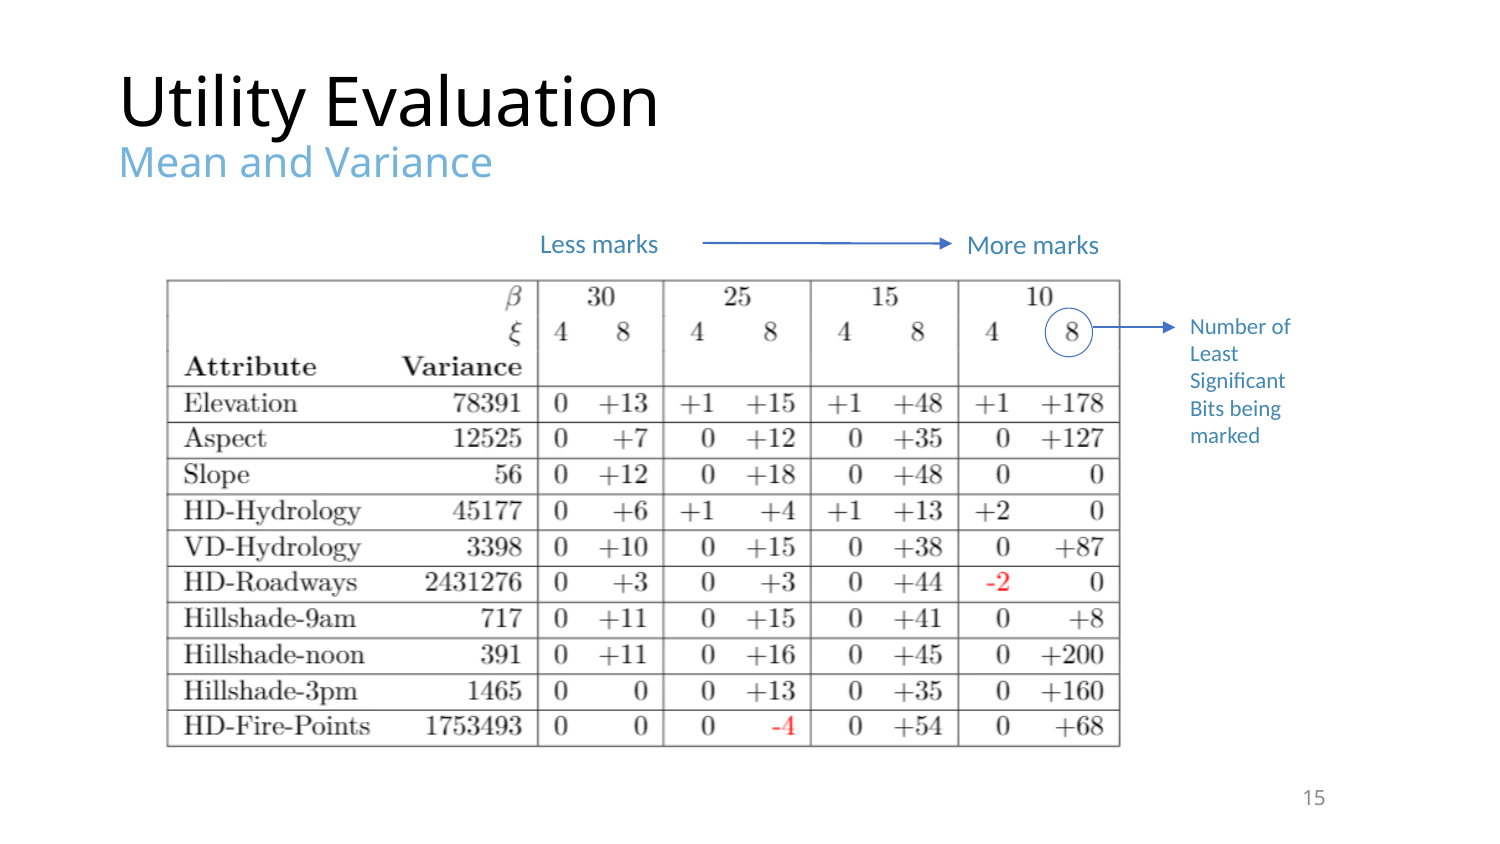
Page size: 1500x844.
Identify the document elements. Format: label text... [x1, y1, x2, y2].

text_box Number of Least Significant Bits being marked [1175, 303, 1329, 456]
text_box More marks [952, 219, 1115, 268]
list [159, 268, 1128, 756]
text_box Less marks [525, 218, 727, 267]
title Utility Evaluation Mean and Variance [103, 44, 1397, 208]
